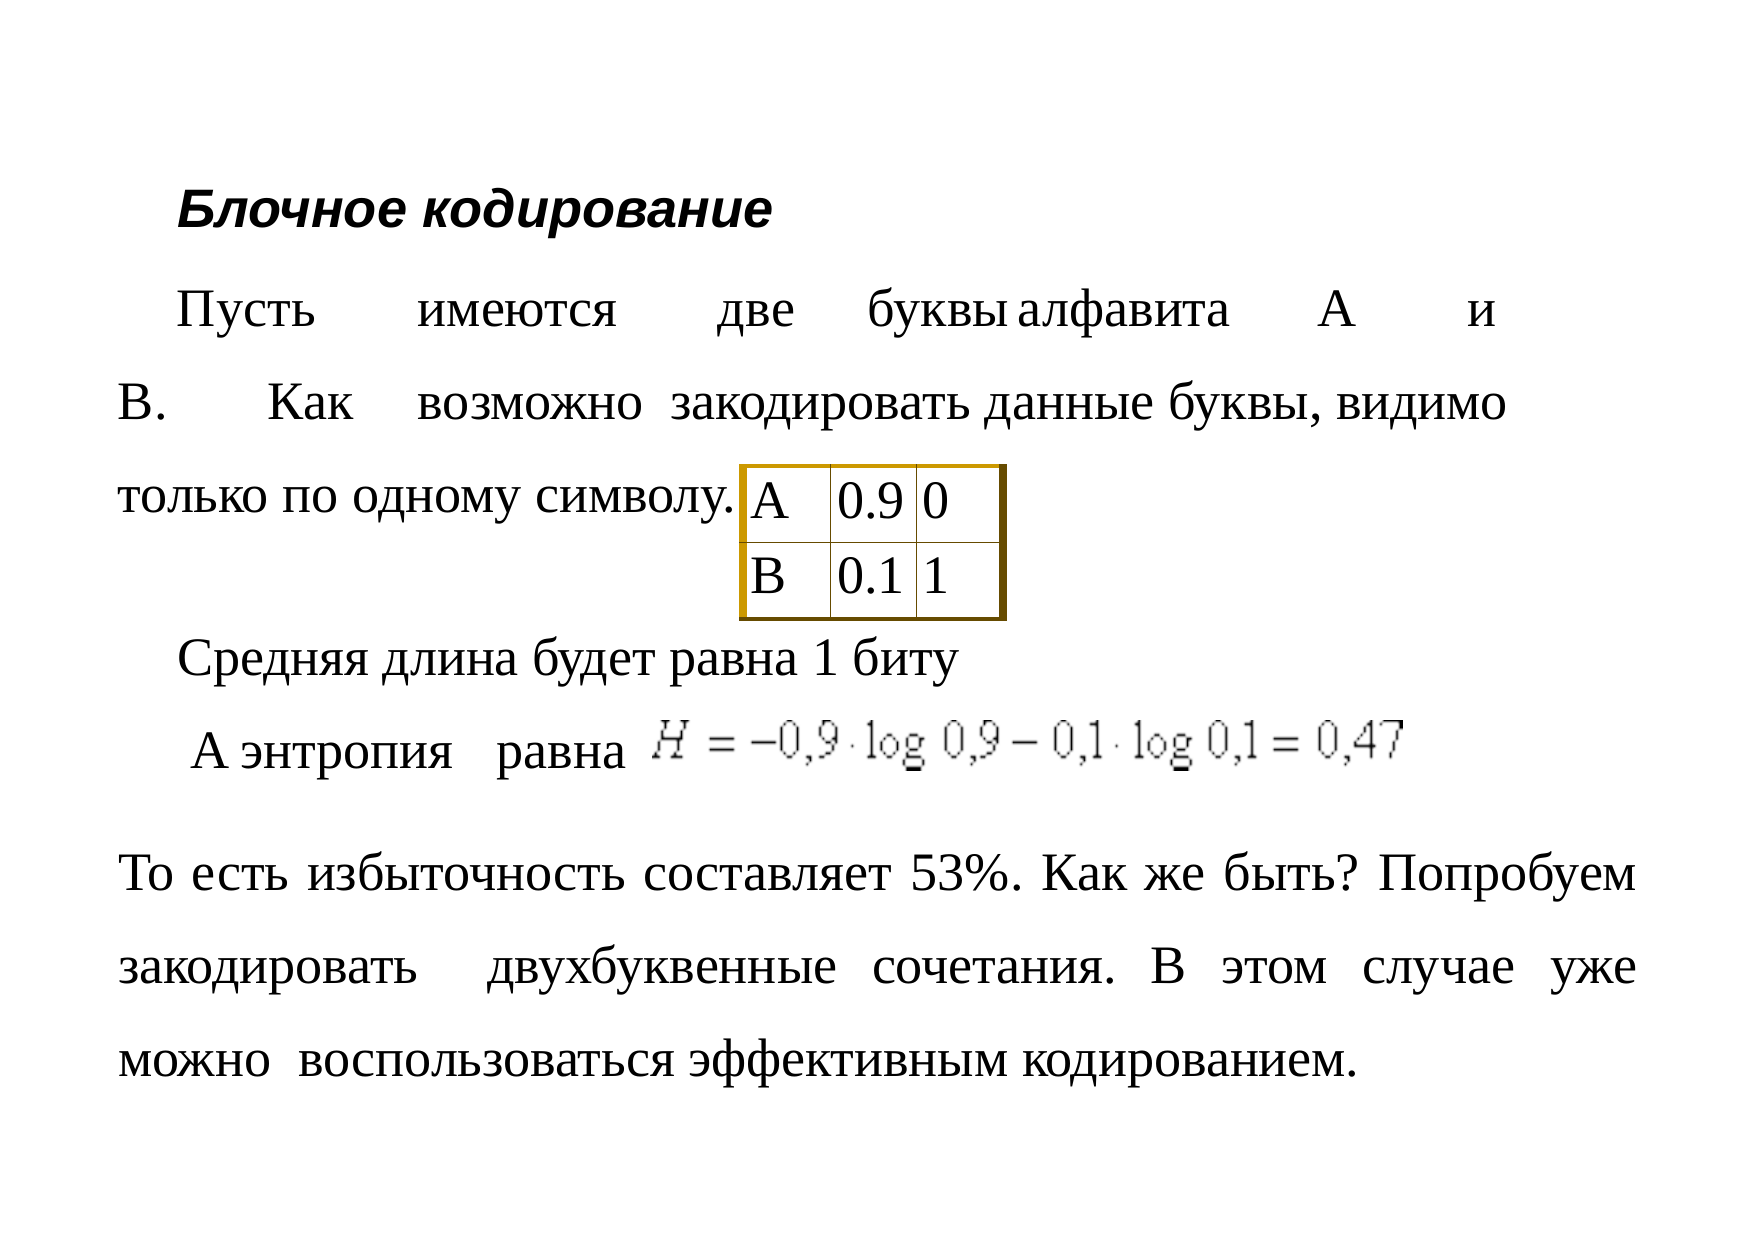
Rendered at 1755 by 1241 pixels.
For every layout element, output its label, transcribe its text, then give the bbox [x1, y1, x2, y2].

picture [651, 720, 1403, 771]
table_cell 1 [917, 543, 999, 617]
text_box Блочное кодирование Пусть имеются две буквы алфавита A и B. Как возможно закодировать данные буквы, видимо только по одному символу. [115, 137, 1638, 524]
table_cell B [747, 543, 830, 591]
table_header 0.9 [831, 468, 916, 542]
table_cell 0.1 [831, 543, 916, 591]
table_header 0 [917, 468, 999, 542]
text_box То есть избыточность составляет 53%. Как же быть? Попробуем закодировать двухбуквенные сочетания. В этом случае уже можно воспользоваться эффективным кодированием. [116, 806, 1639, 1088]
text_box Средняя длина будет равна 1 биту А энтропия равна [174, 591, 972, 780]
table_header A [747, 468, 830, 542]
